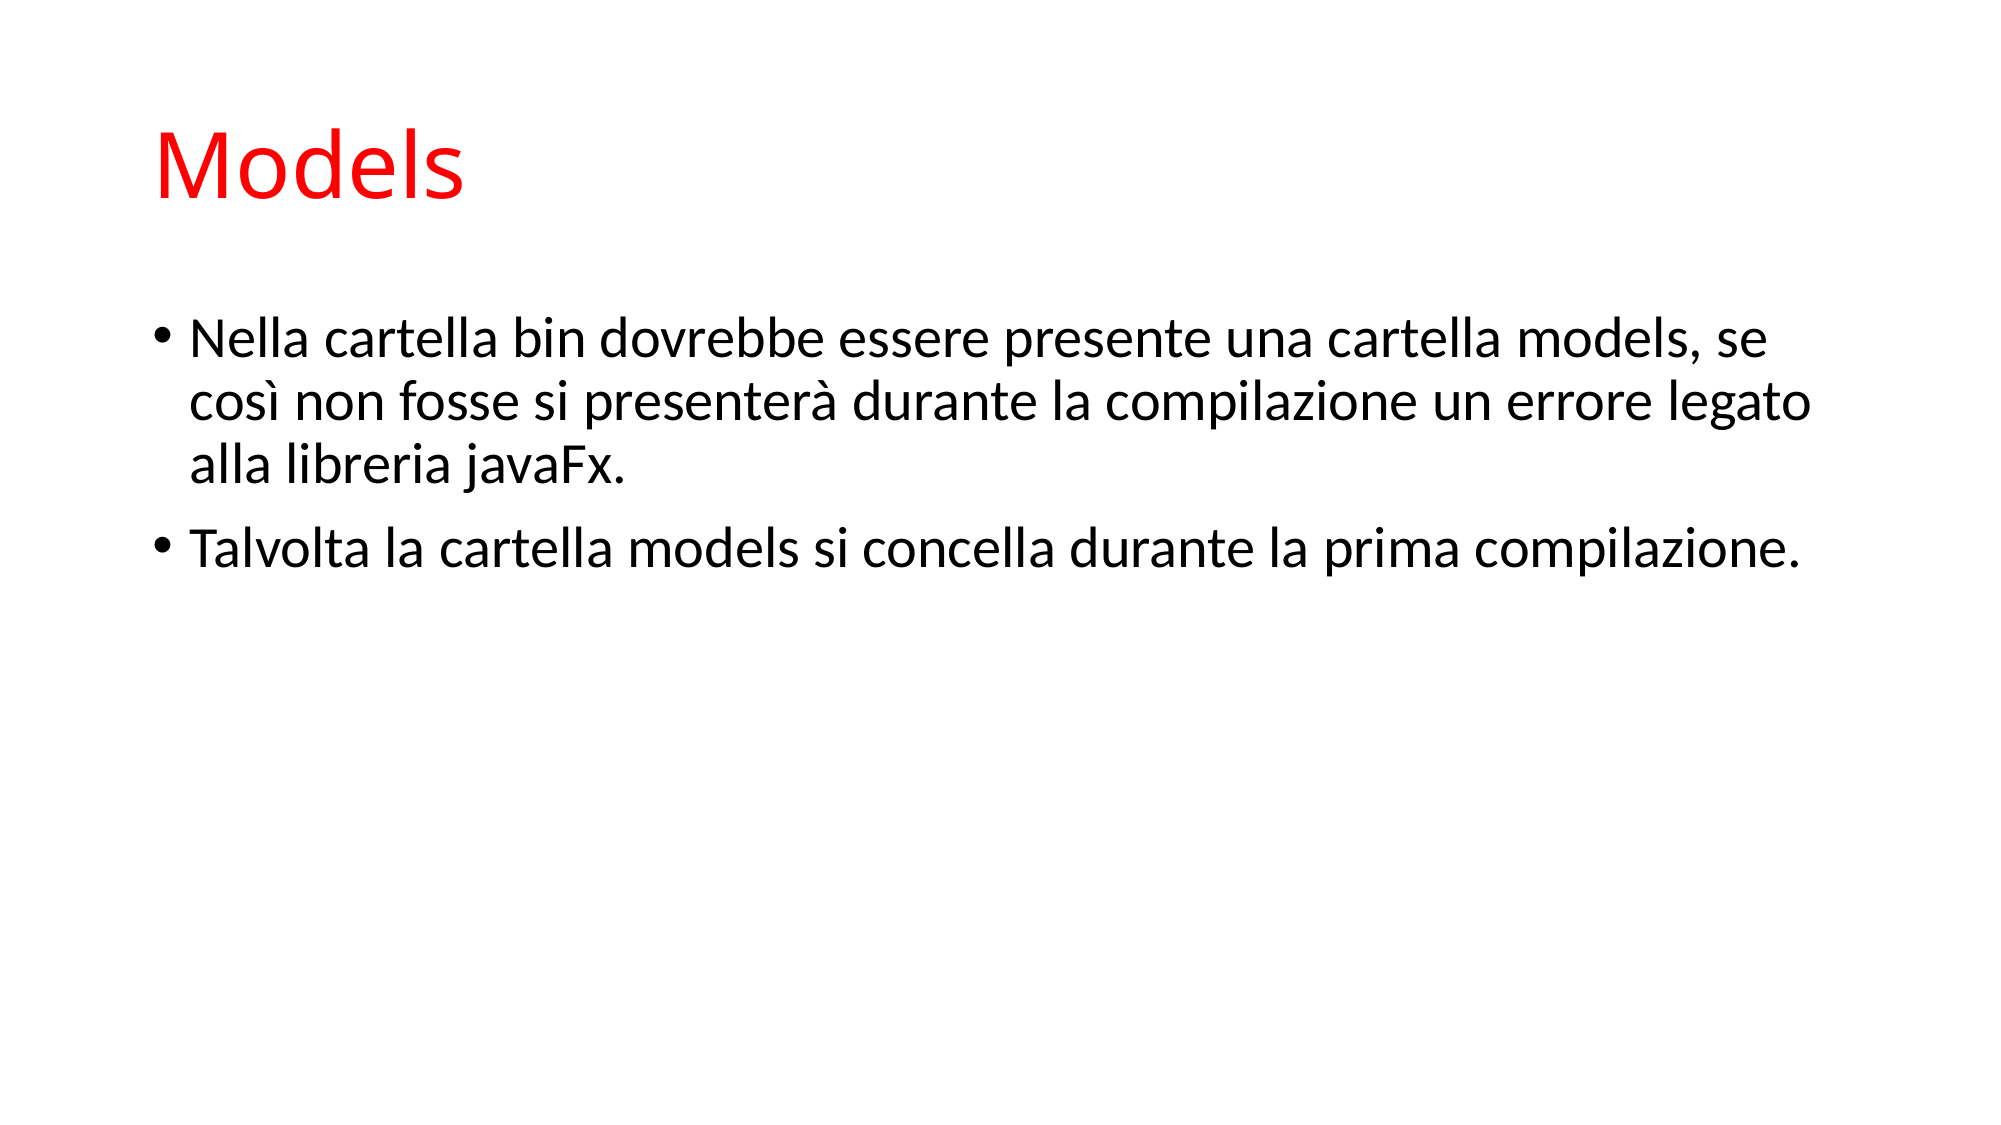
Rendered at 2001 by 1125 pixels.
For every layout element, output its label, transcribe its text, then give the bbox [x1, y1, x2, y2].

title Models [137, 59, 1863, 278]
list Nella cartella bin dovrebbe essere presente una cartella models, se così non fosse si presenterà durante la compilazione un errore legato alla libreria javaFx. Talvolta la cartella models si concella durante la prima compilazione. [137, 299, 1863, 1014]
